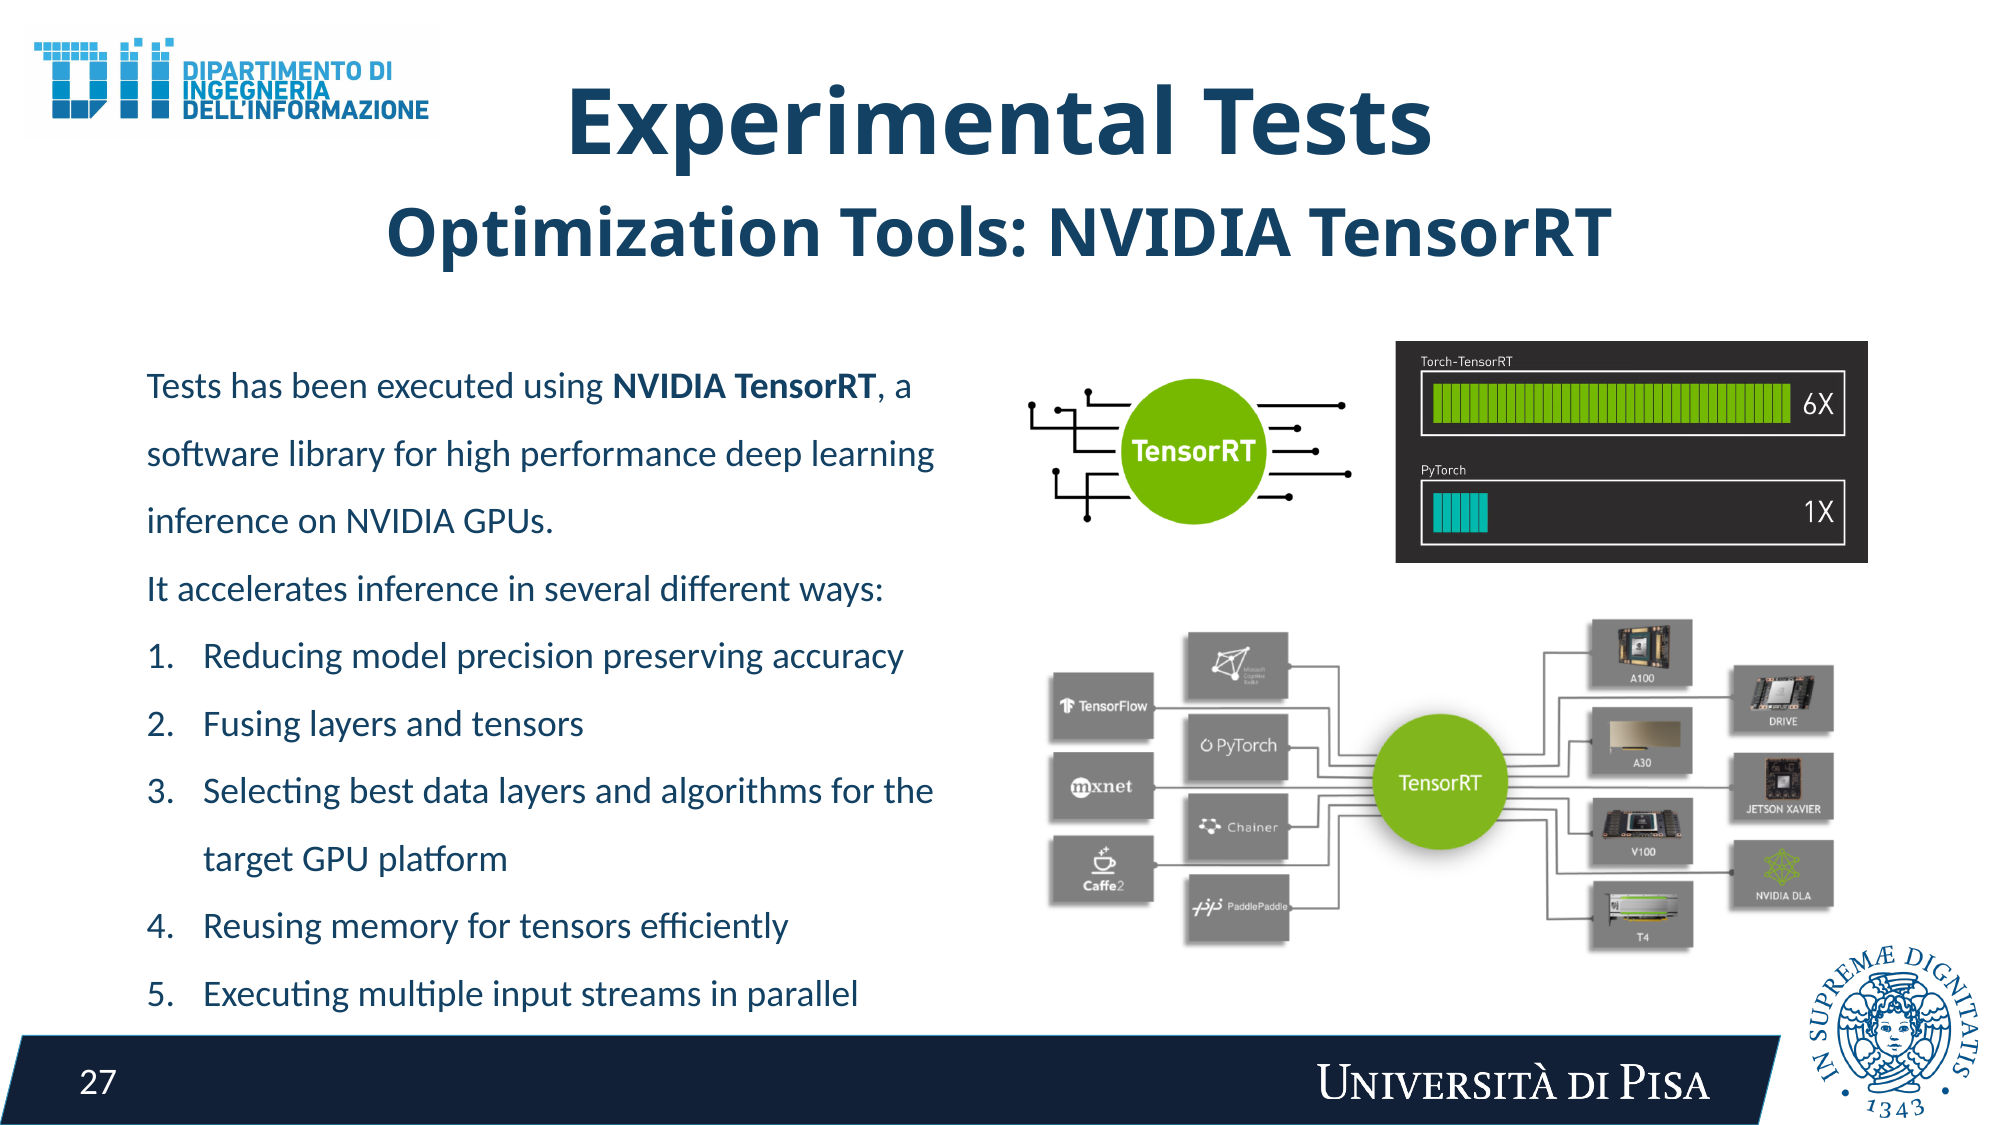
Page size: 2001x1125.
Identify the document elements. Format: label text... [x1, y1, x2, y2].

text_box Optimization Tools: NVIDIA TensorRT [141, 189, 1858, 280]
picture [1395, 341, 1868, 563]
picture [1316, 1062, 1710, 1099]
text_box Tests has been executed using NVIDIA TensorRT, a software library for high performance deep learning inference on NVIDIA GPUs. It accelerates inference in several different ways: Reducing model precision preserving accuracy Fusing layers and tensors Selecting best data layers and algorithms for the target GPU platform Reusing memory for tensors efficiently Executing multiple input streams in parallel [131, 331, 1014, 1021]
picture [1031, 606, 1979, 1118]
text_box Experimental Tests [141, 59, 1858, 189]
picture [1013, 363, 1369, 541]
picture [25, 24, 439, 139]
text_box [0, 1035, 1781, 1125]
text_box 27 [64, 1049, 142, 1110]
